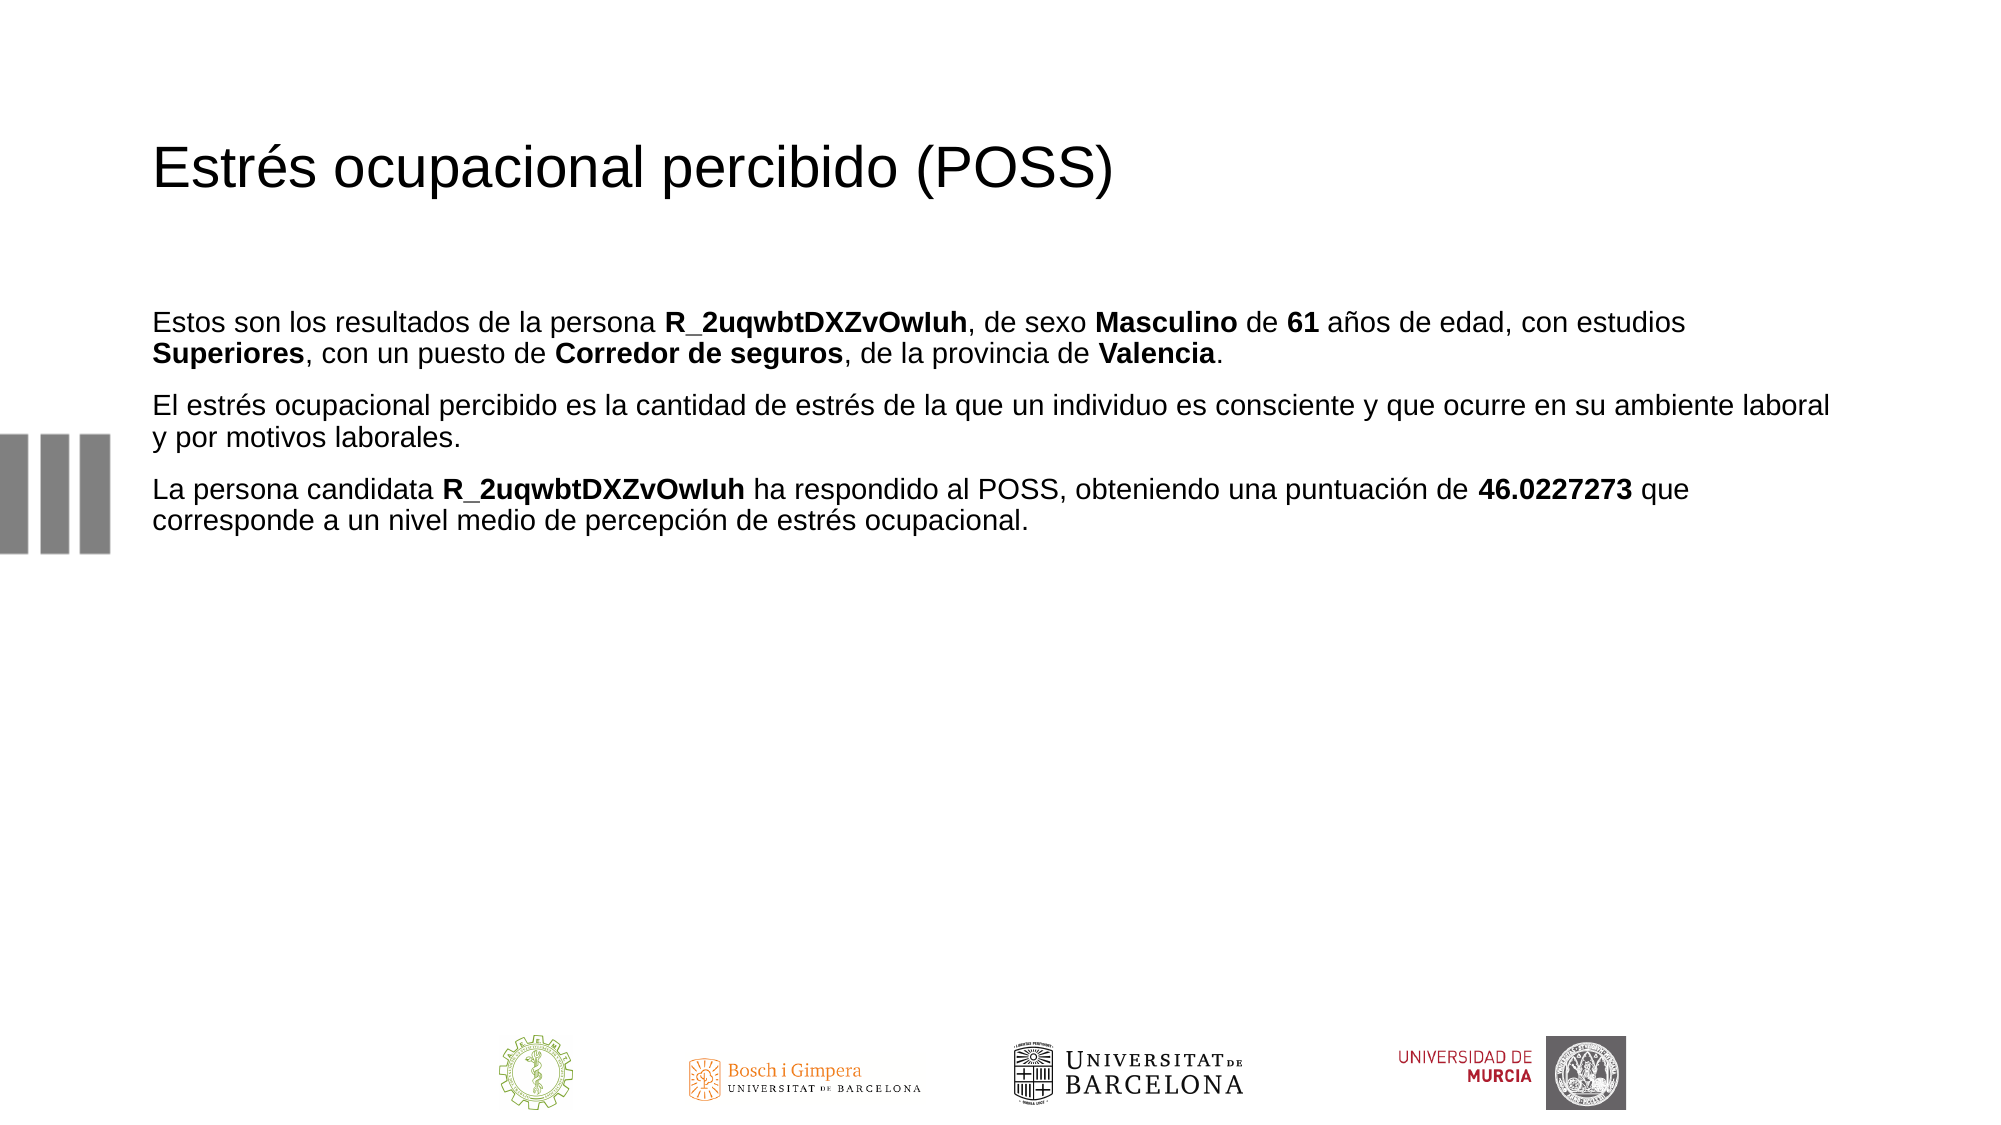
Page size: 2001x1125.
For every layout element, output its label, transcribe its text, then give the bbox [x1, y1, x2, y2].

picture [499, 1035, 573, 1110]
picture [684, 1031, 926, 1125]
title Estrés ocupacional percibido (POSS) [137, 59, 1863, 278]
picture [1014, 1042, 1243, 1105]
picture [1331, 1036, 1627, 1110]
list Estos son los resultados de la persona R_2uqwbtDXZvOwIuh, de sexo Masculino de 61 años de edad, con estudios Superiores, con un puesto de Corredor de seguros, de la provincia de Valencia. El estrés ocupacional percibido es la cantidad de estrés de la que un individuo es consciente y que ocurre en su ambiente laboral y por motivos laborales. La persona candidata R_2uqwbtDXZvOwIuh ha respondido al POSS, obteniendo una puntuación de 46.0227273 que corresponde a un nivel medio de percepción de estrés ocupacional. [137, 299, 1863, 1014]
picture [0, 420, 123, 563]
